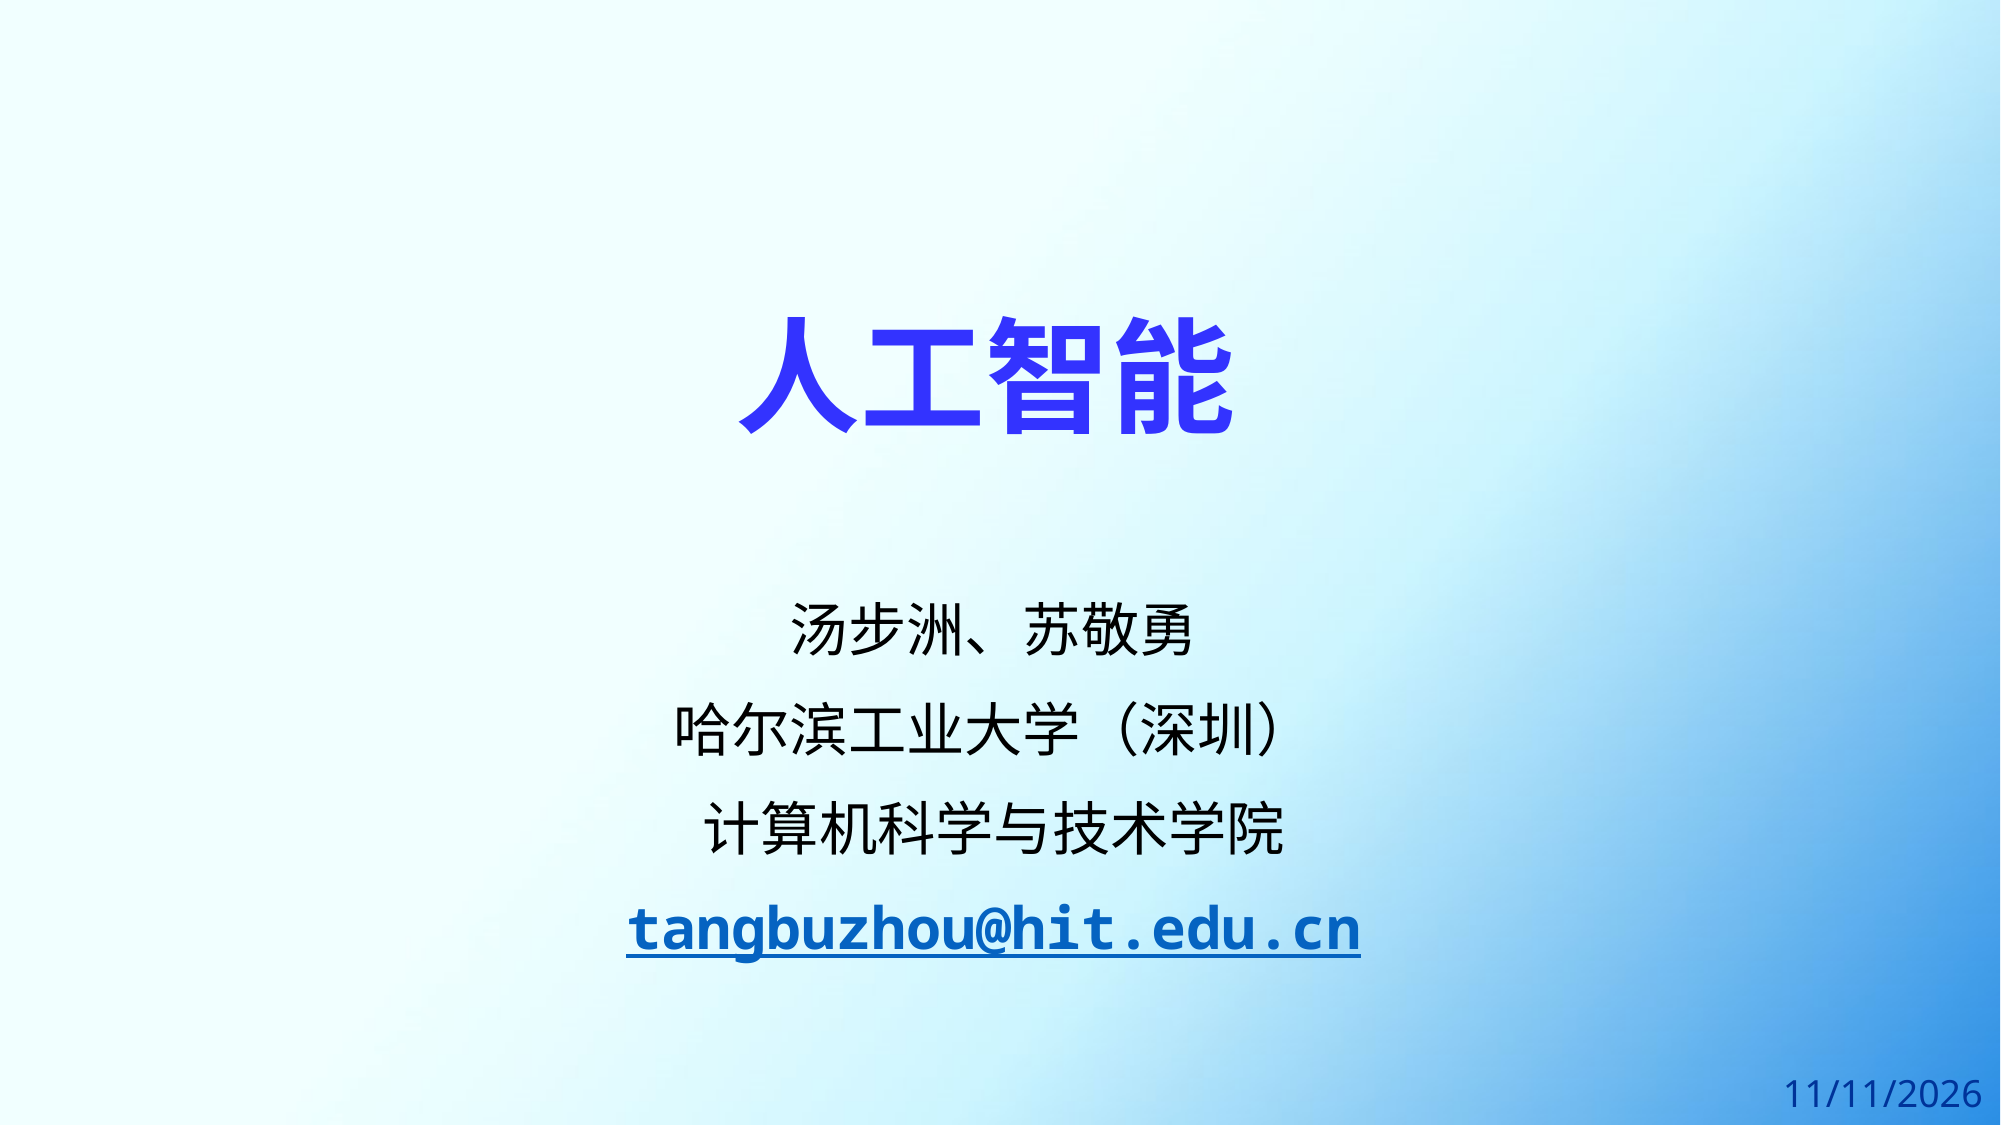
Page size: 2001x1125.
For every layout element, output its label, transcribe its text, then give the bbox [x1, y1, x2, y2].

text_box 人工智能 [720, 290, 1268, 456]
text_box 汤步洲、苏敬勇 哈尔滨工业大学（深圳） 计算机科学与技术学院 tangbuzhou@hit.edu.cn [503, 586, 1484, 978]
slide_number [1766, 1065, 2000, 1125]
picture [0, 0, 2001, 1125]
